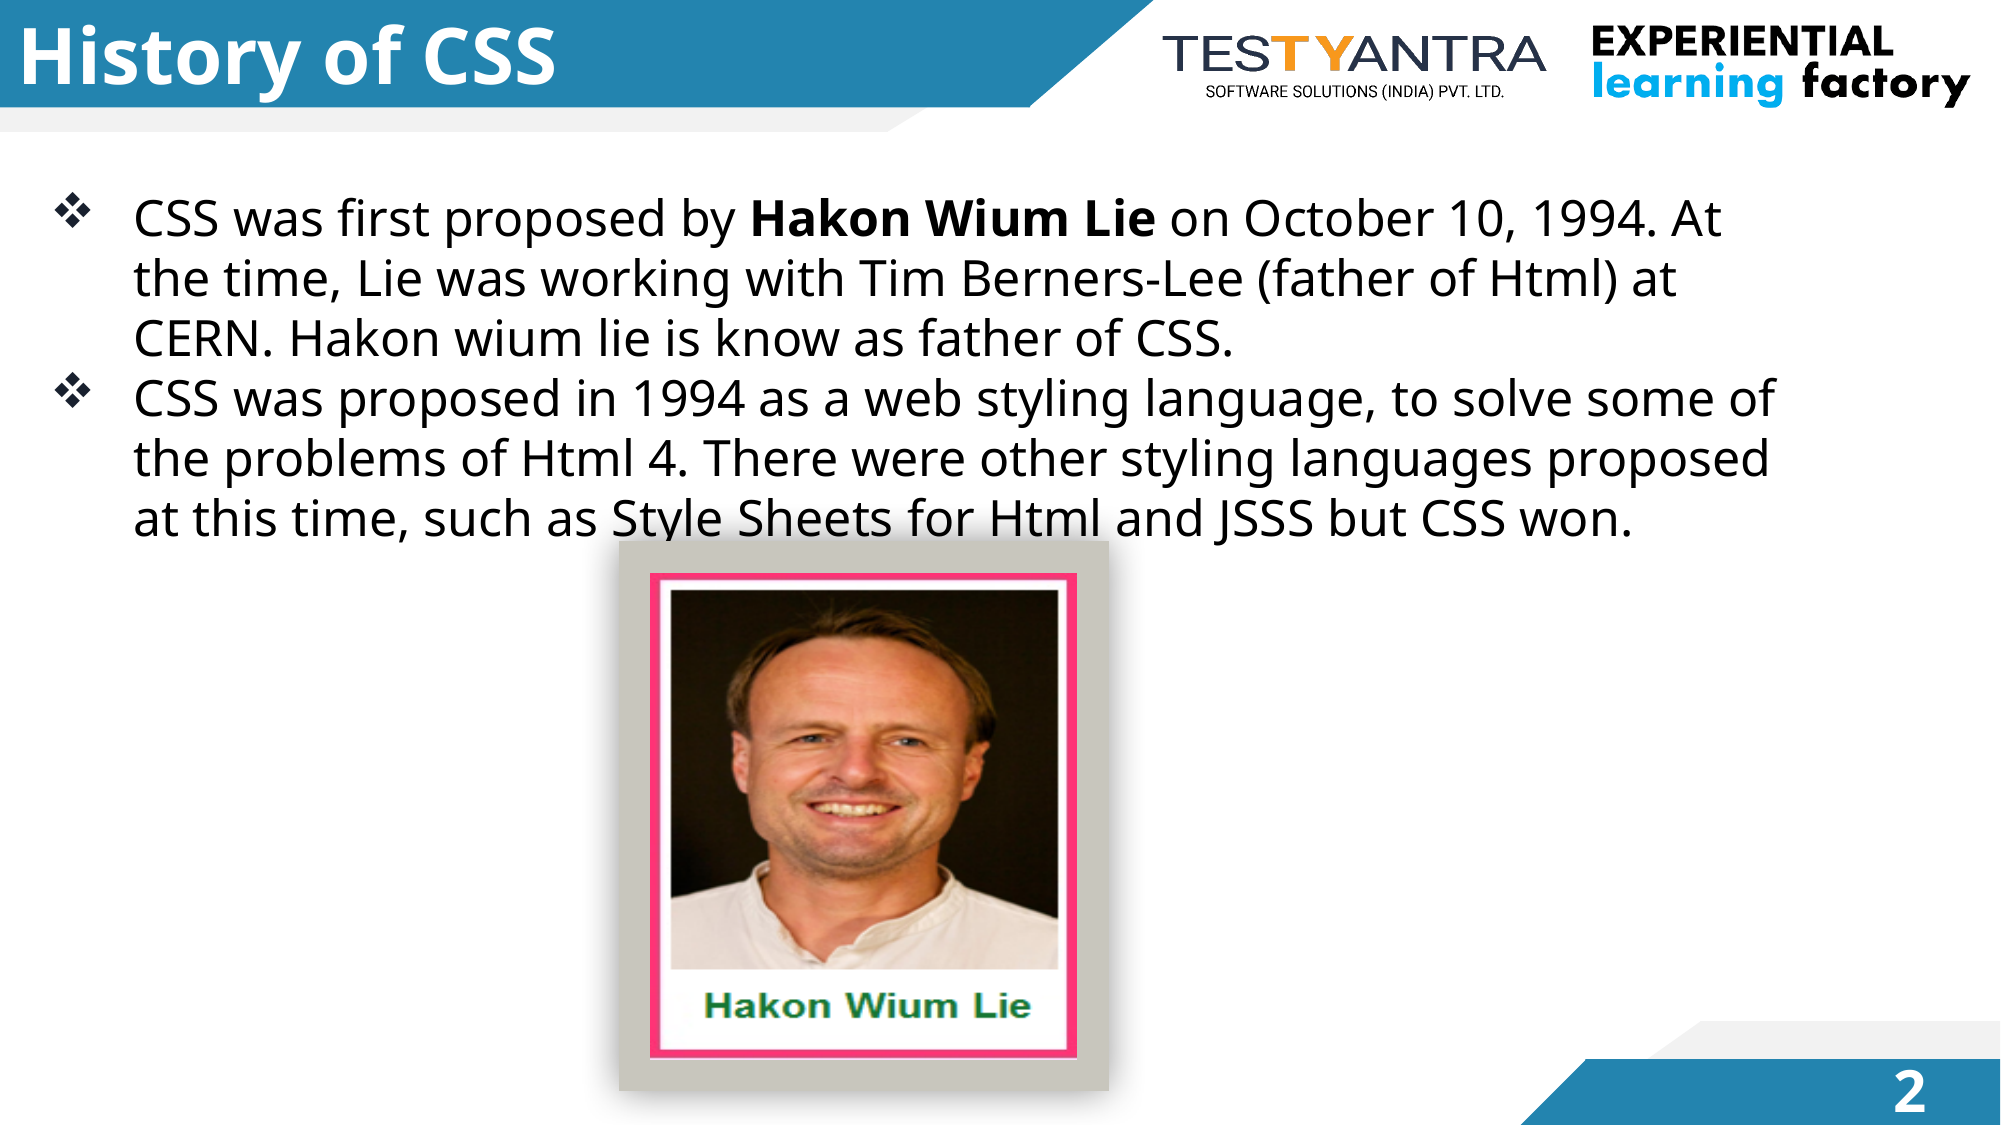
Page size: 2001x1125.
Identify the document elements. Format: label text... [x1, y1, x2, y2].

title History of CSS [0, 5, 1105, 101]
picture [1156, 14, 1554, 115]
picture [649, 572, 1078, 1061]
list CSS was first proposed by Hakon Wium Lie on October 10, 1994. At the time, Lie was working with Tim Berners-Lee (father of Html) at CERN. Hakon wium lie is know as father of CSS. CSS was proposed in 1994 as a web styling language, to solve some of the problems of Html 4. There were other styling languages proposed at this time, such as Style Sheets for Html and JSSS but CSS won. [19, 179, 1820, 764]
picture [1586, 16, 1977, 113]
slide_number 1 [1844, 1059, 1977, 1125]
